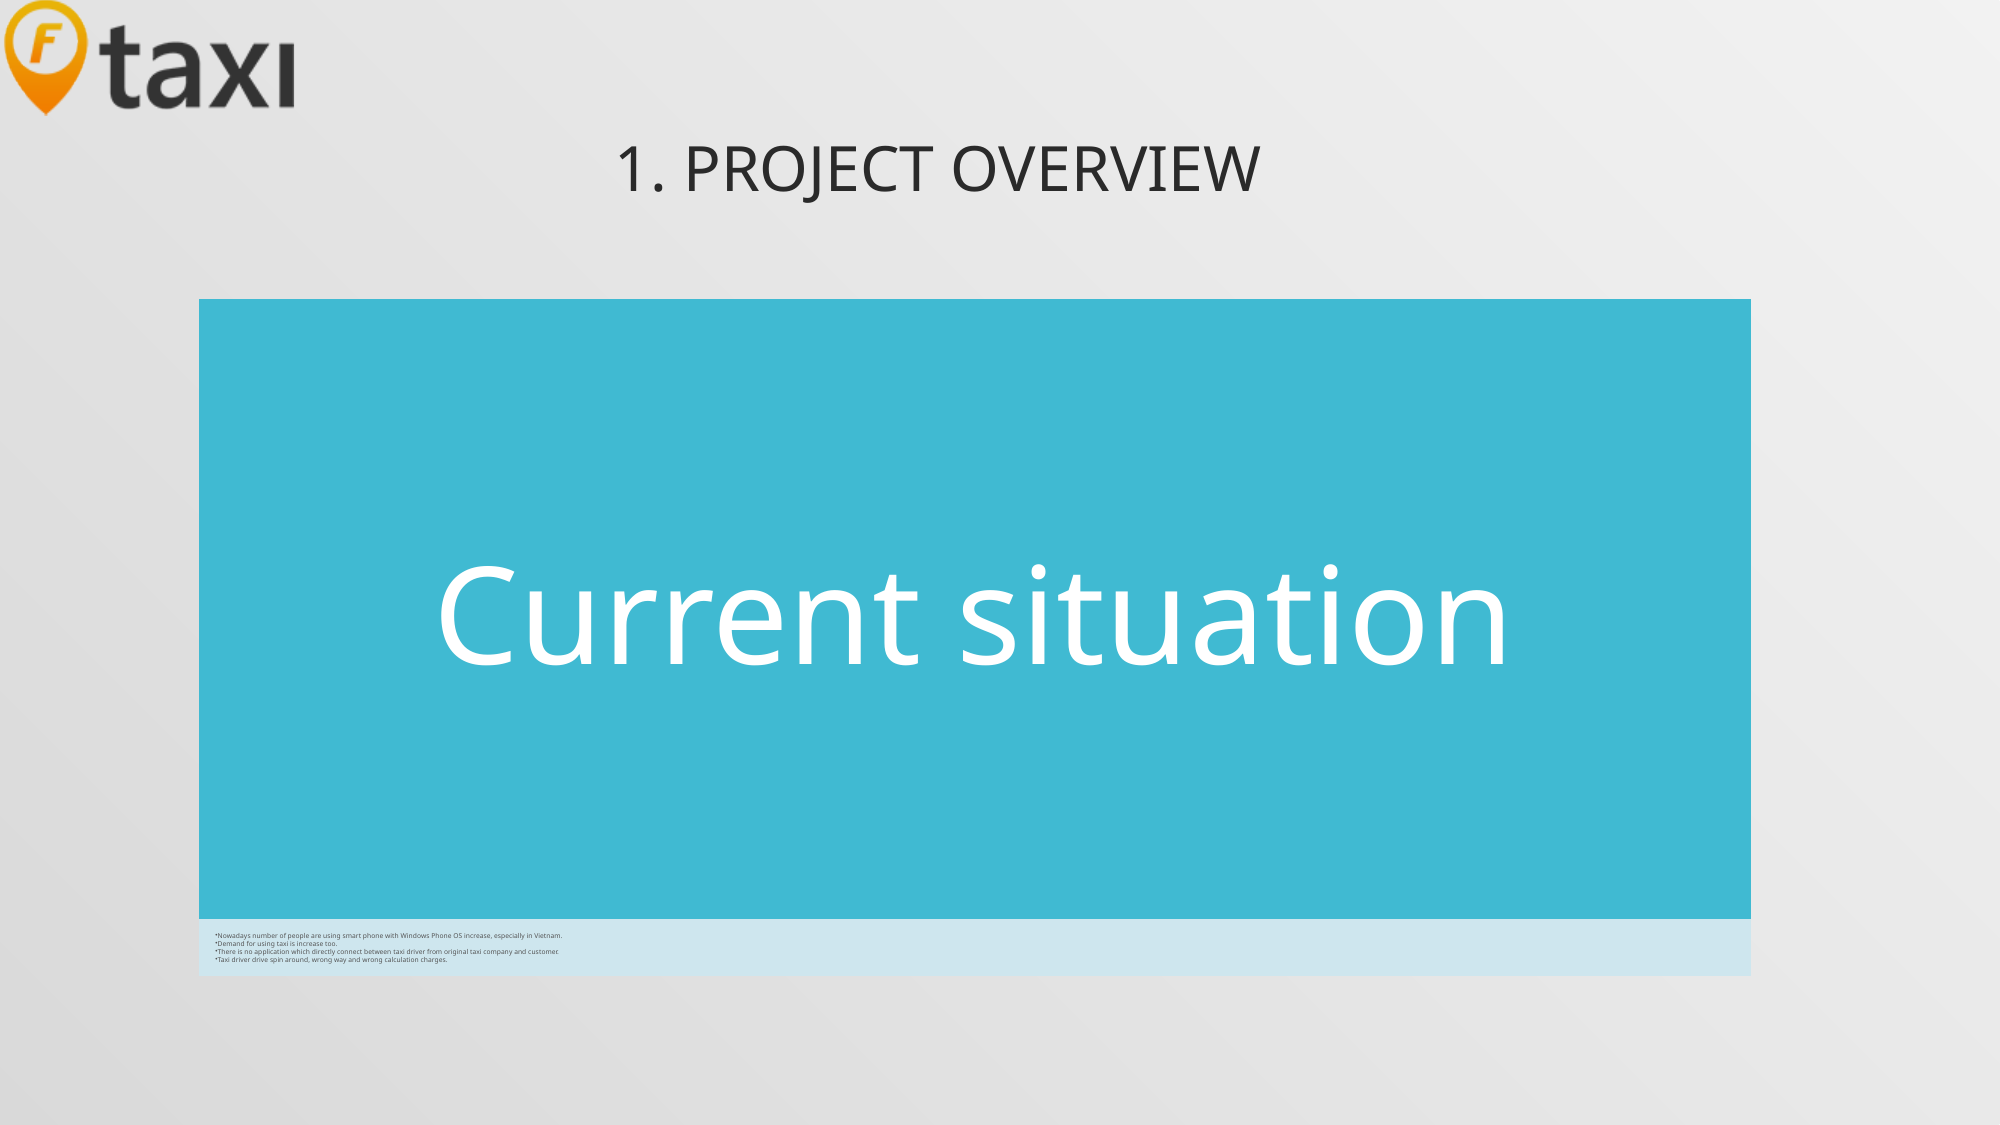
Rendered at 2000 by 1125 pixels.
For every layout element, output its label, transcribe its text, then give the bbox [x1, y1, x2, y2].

title 1. Project overview [599, 112, 1375, 213]
picture [1, 0, 302, 116]
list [199, 299, 1750, 975]
